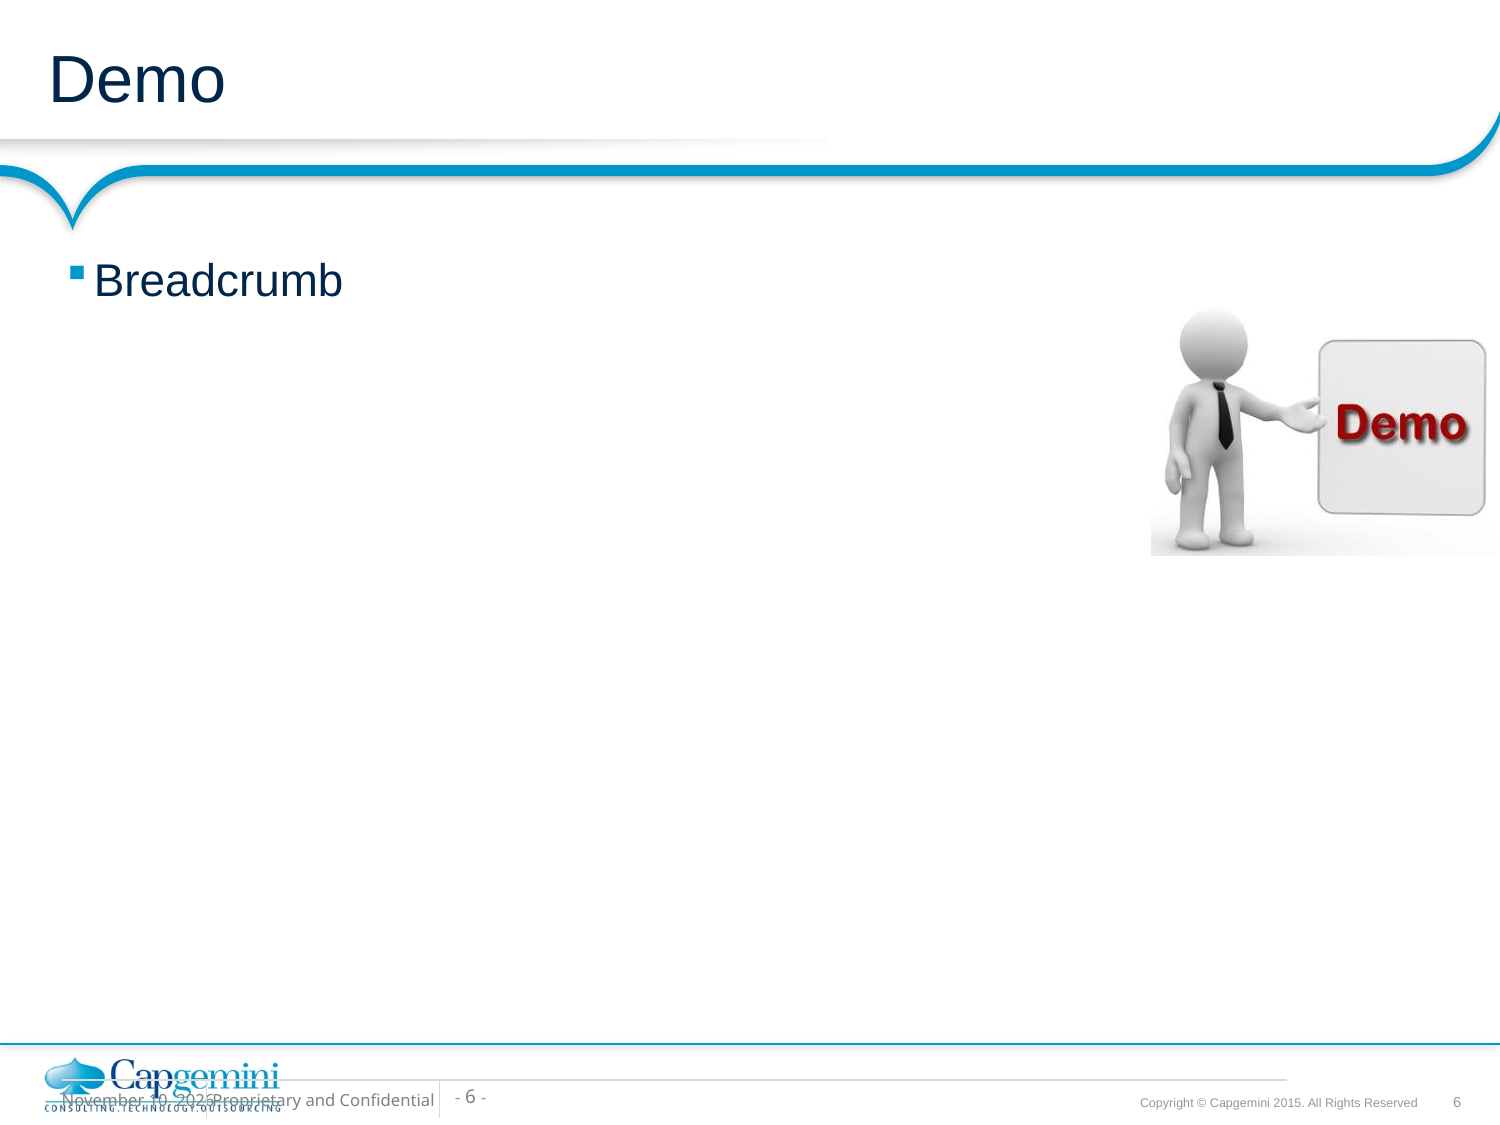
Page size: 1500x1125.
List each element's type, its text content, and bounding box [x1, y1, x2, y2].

picture [14, 165, 131, 174]
picture [44, 1056, 281, 1113]
picture [1151, 299, 1497, 556]
list Breadcrumb [48, 245, 1140, 1007]
title Demo [0, 0, 1500, 165]
picture [207, 1081, 281, 1113]
